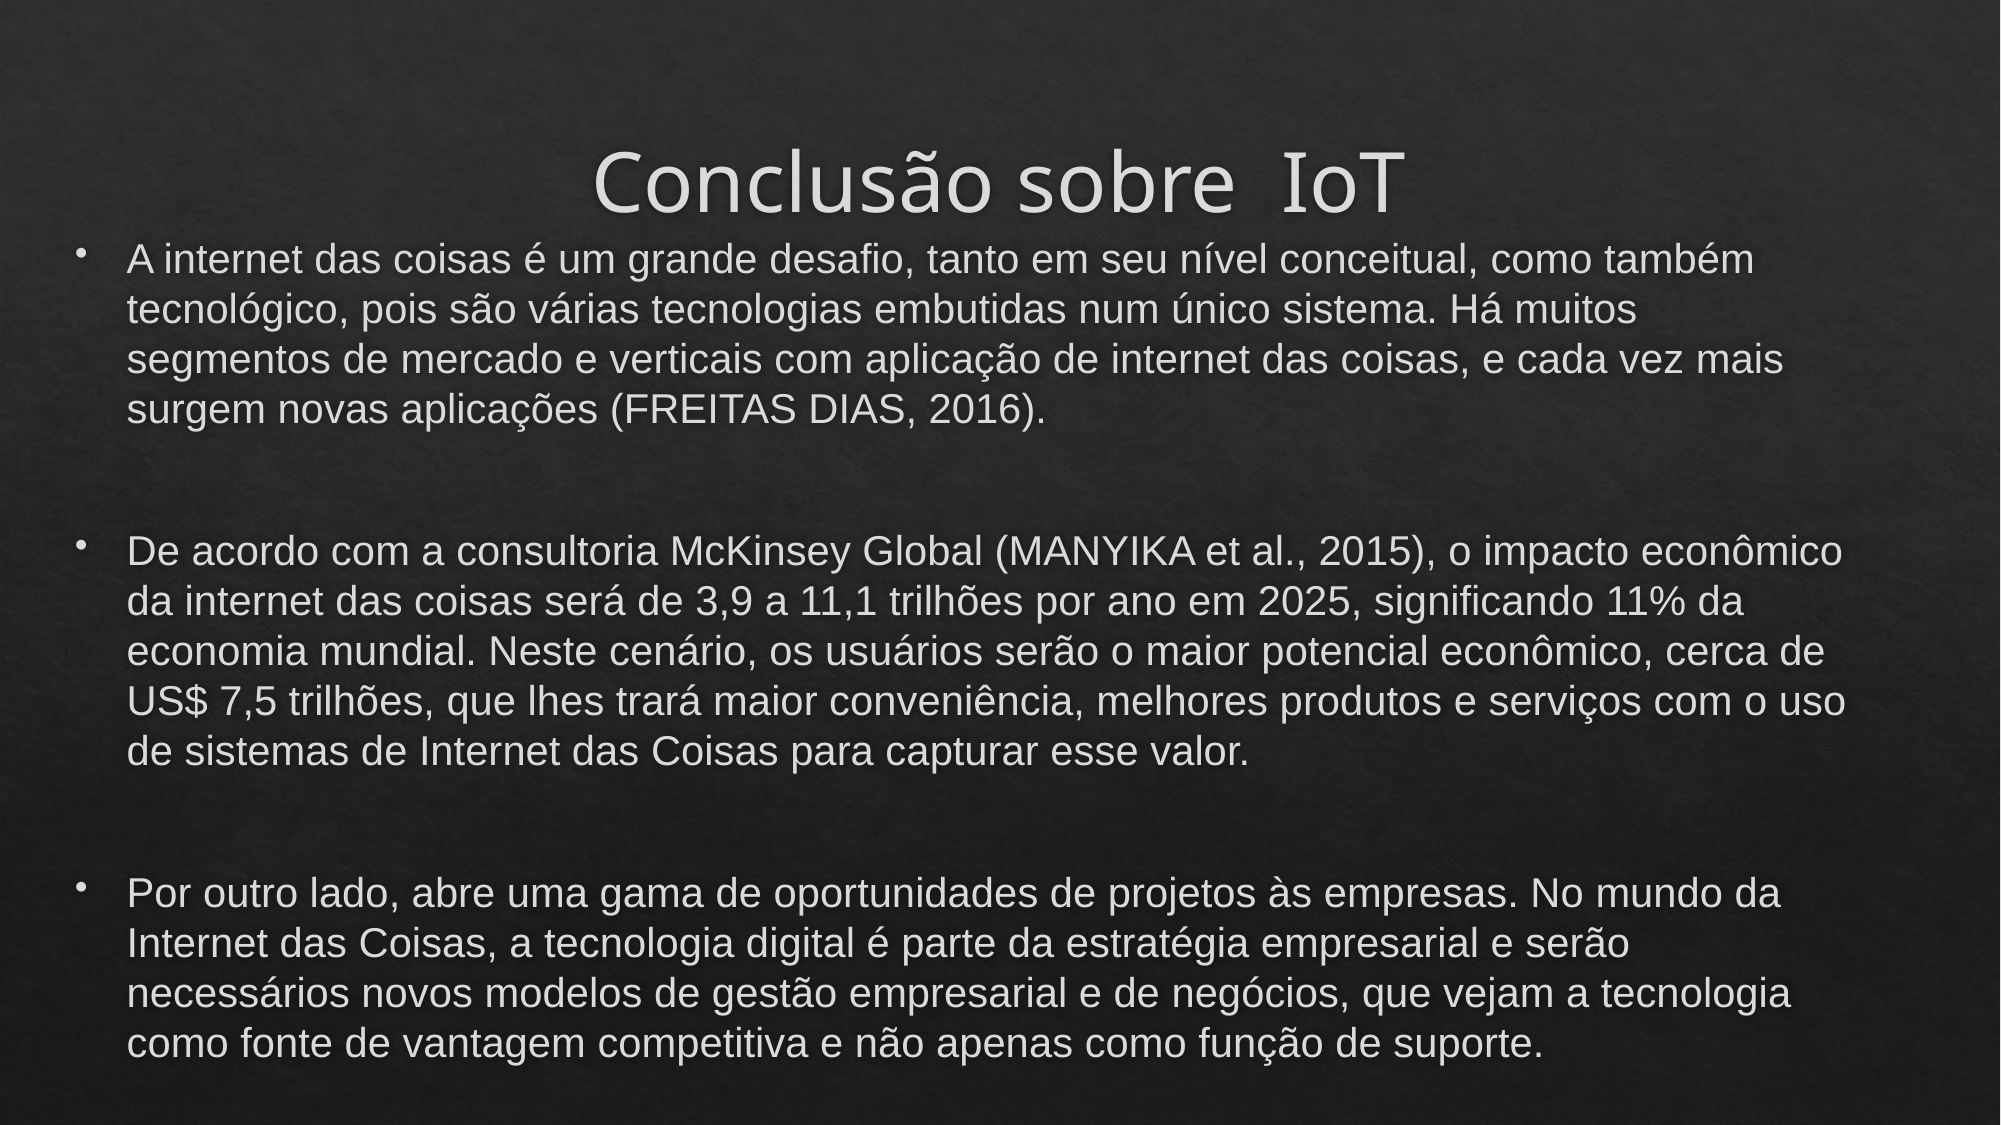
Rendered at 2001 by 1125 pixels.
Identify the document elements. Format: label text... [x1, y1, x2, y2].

list A internet das coisas é um grande desafio, tanto em seu nível conceitual, como também tecnológico, pois são várias tecnologias embutidas num único sistema. Há muitos segmentos de mercado e verticais com aplicação de internet das coisas, e cada vez mais surgem novas aplicações (FREITAS DIAS, 2016). De acordo com a consultoria McKinsey Global (MANYIKA et al., 2015), o impacto econômico da internet das coisas será de 3,9 a 11,1 trilhões por ano em 2025, significando 11% da economia mundial. Neste cenário, os usuários serão o maior potencial econômico, cerca de US$ 7,5 trilhões, que lhes trará maior conveniência, melhores produtos e serviços com o uso de sistemas de Internet das Coisas para capturar esse valor. Por outro lado, abre uma gama de oportunidades de projetos às empresas. No mundo da Internet das Coisas, a tecnologia digital é parte da estratégia empresarial e serão necessários novos modelos de gestão empresarial e de negócios, que vejam a tecnologia como fonte de vantagem competitiva e não apenas como função de suporte. [55, 224, 1863, 1078]
title Conclusão sobre IoT [149, 99, 1849, 219]
